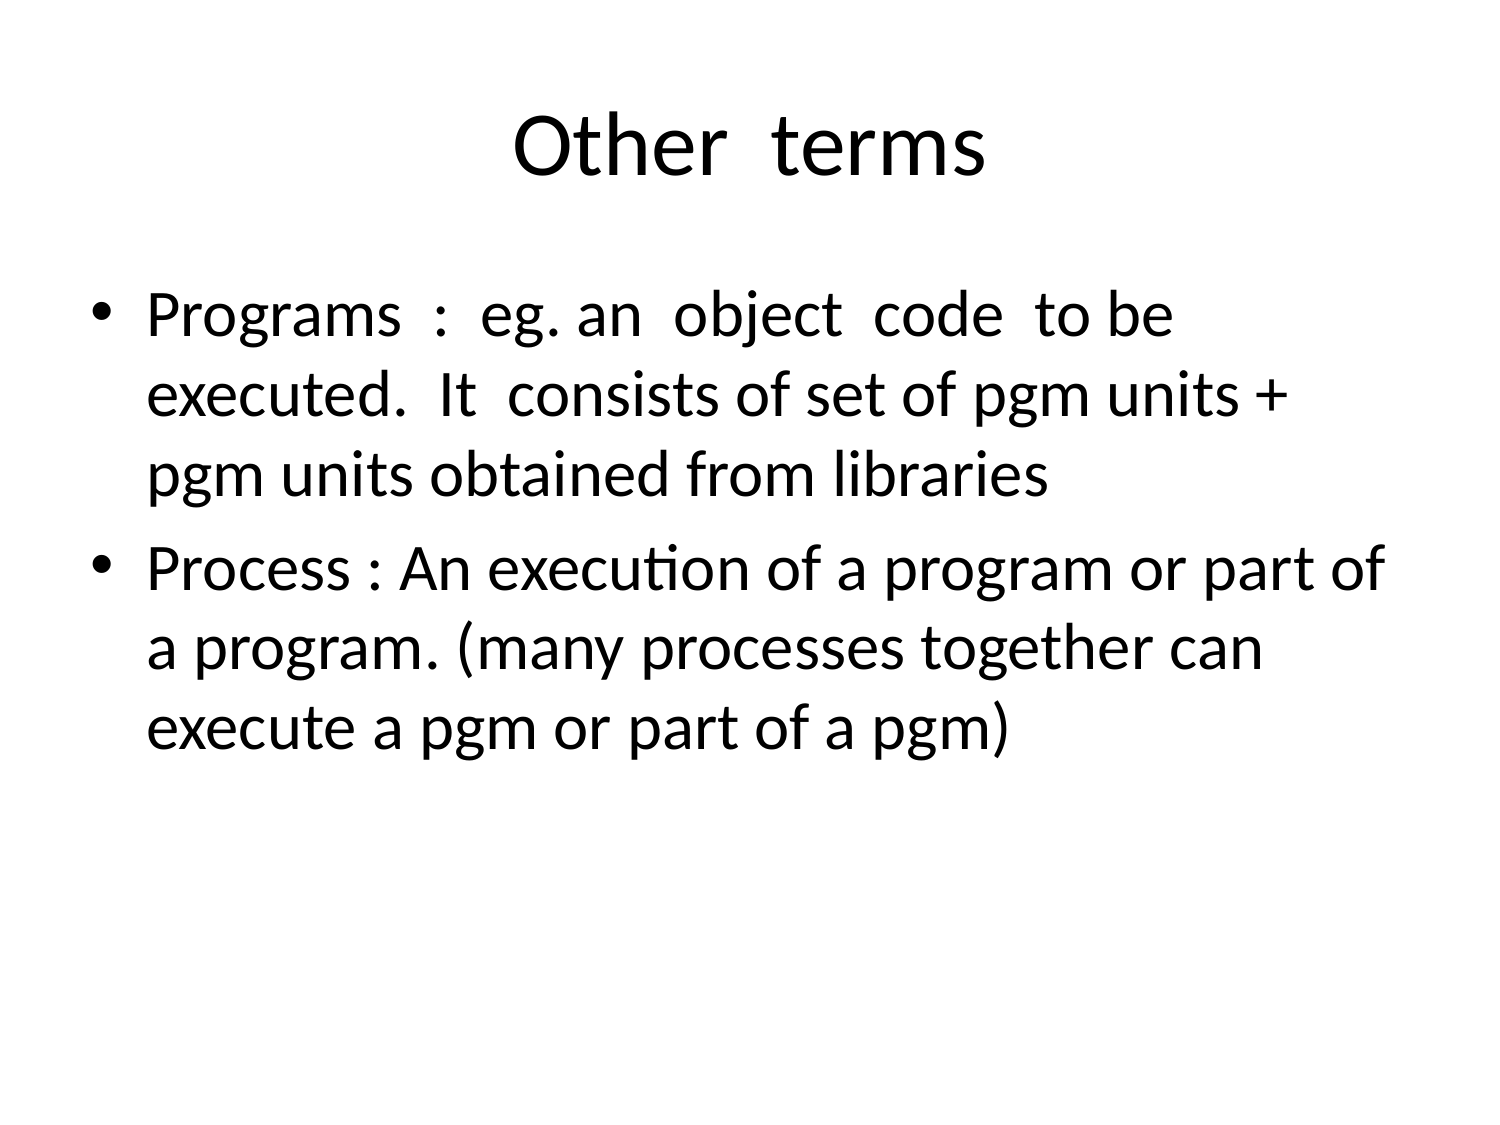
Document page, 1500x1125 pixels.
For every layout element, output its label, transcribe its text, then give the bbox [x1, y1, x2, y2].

list Programs : eg. an object code to be executed. It consists of set of pgm units + pgm units obtained from libraries Process : An execution of a program or part of a program. (many processes together can execute a pgm or part of a pgm) [75, 262, 1425, 1005]
title Other terms [75, 45, 1425, 233]
